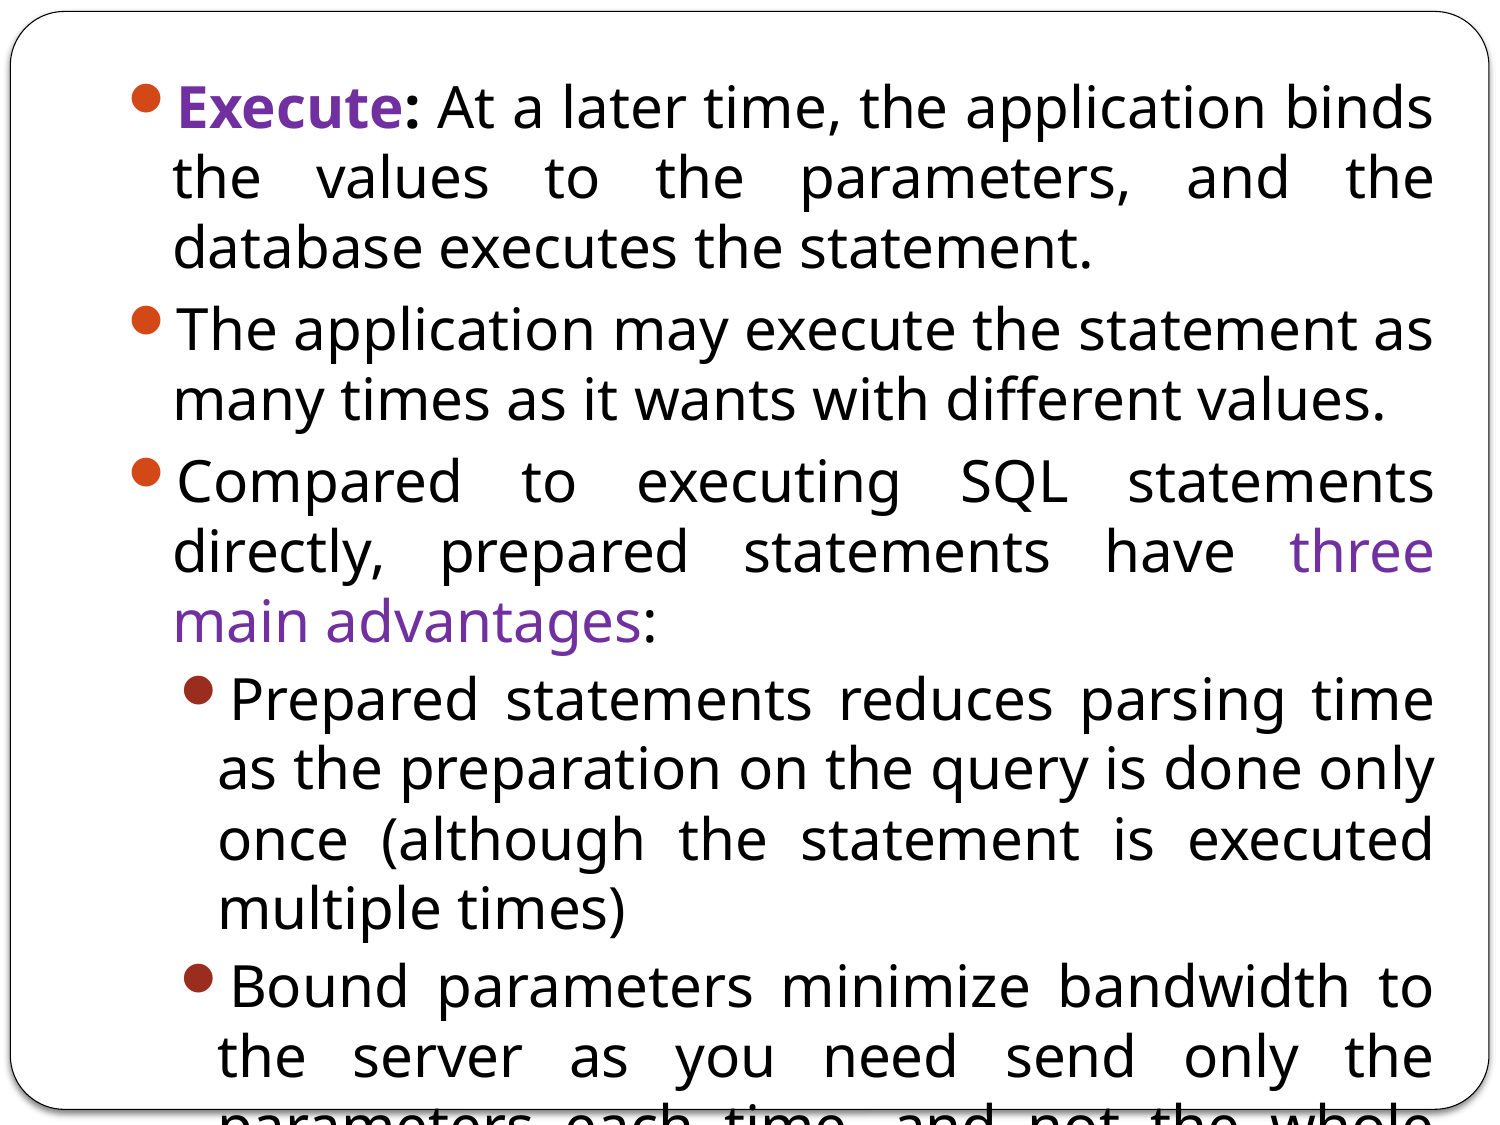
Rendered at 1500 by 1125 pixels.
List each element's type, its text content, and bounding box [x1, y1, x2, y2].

list Execute: At a later time, the application binds the values to the parameters, and the database executes the statement. The application may execute the statement as many times as it wants with different values. Compared to executing SQL statements directly, prepared statements have three main advantages: Prepared statements reduces parsing time as the preparation on the query is done only once (although the statement is executed multiple times) Bound parameters minimize bandwidth to the server as you need send only the parameters each time, and not the whole query Prepared statements are very useful against SQL injections [112, 62, 1450, 1000]
